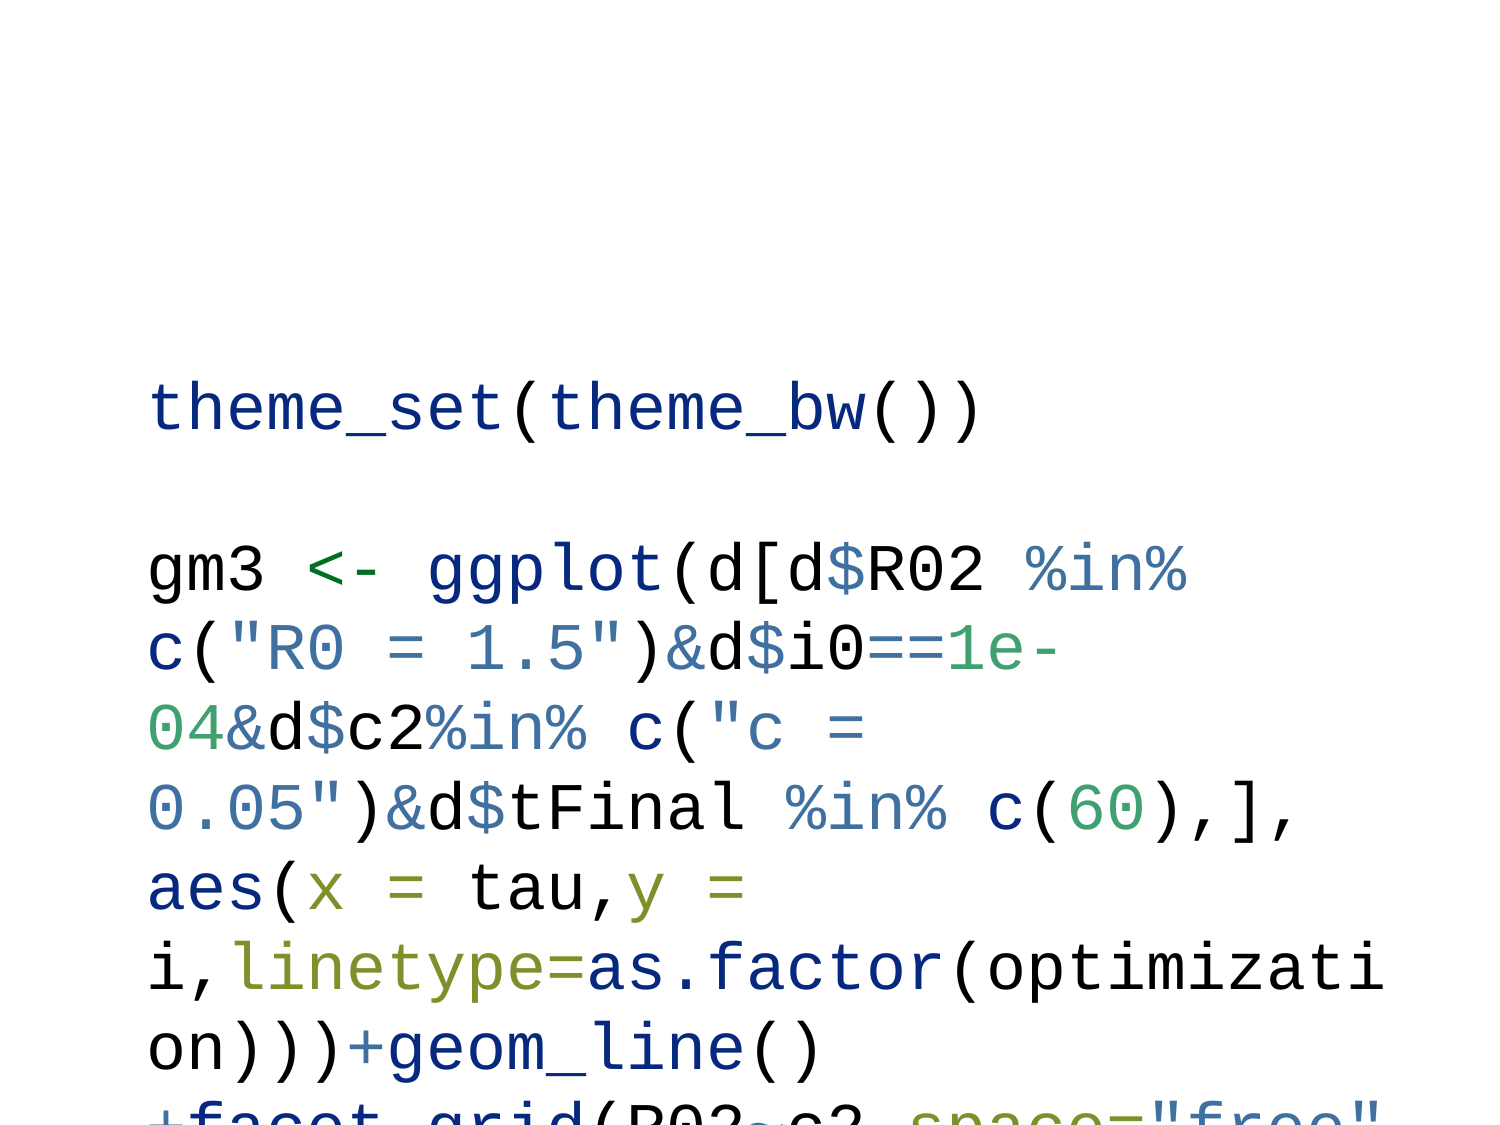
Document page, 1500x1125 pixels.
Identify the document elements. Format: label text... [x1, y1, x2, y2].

list theme_set(theme_bw()) gm3 <- ggplot(d[d$R02 %in% c("R0 = 1.5")&d$i0==1e-04&d$c2%in% c("c = 0.05")&d$tFinal %in% c(60),], aes(x = tau,y = i,linetype=as.factor(optimization)))+geom_line()+facet_grid(R02~c2,space="free")+theme(legend.position = "bottom")+xlab(TeX(r'($\tau$)'))+ylab(TeX(r'($i$)'))+labs(linetype="Optimization\ntype") # Print the plot gm3 [75, 262, 1425, 1005]
